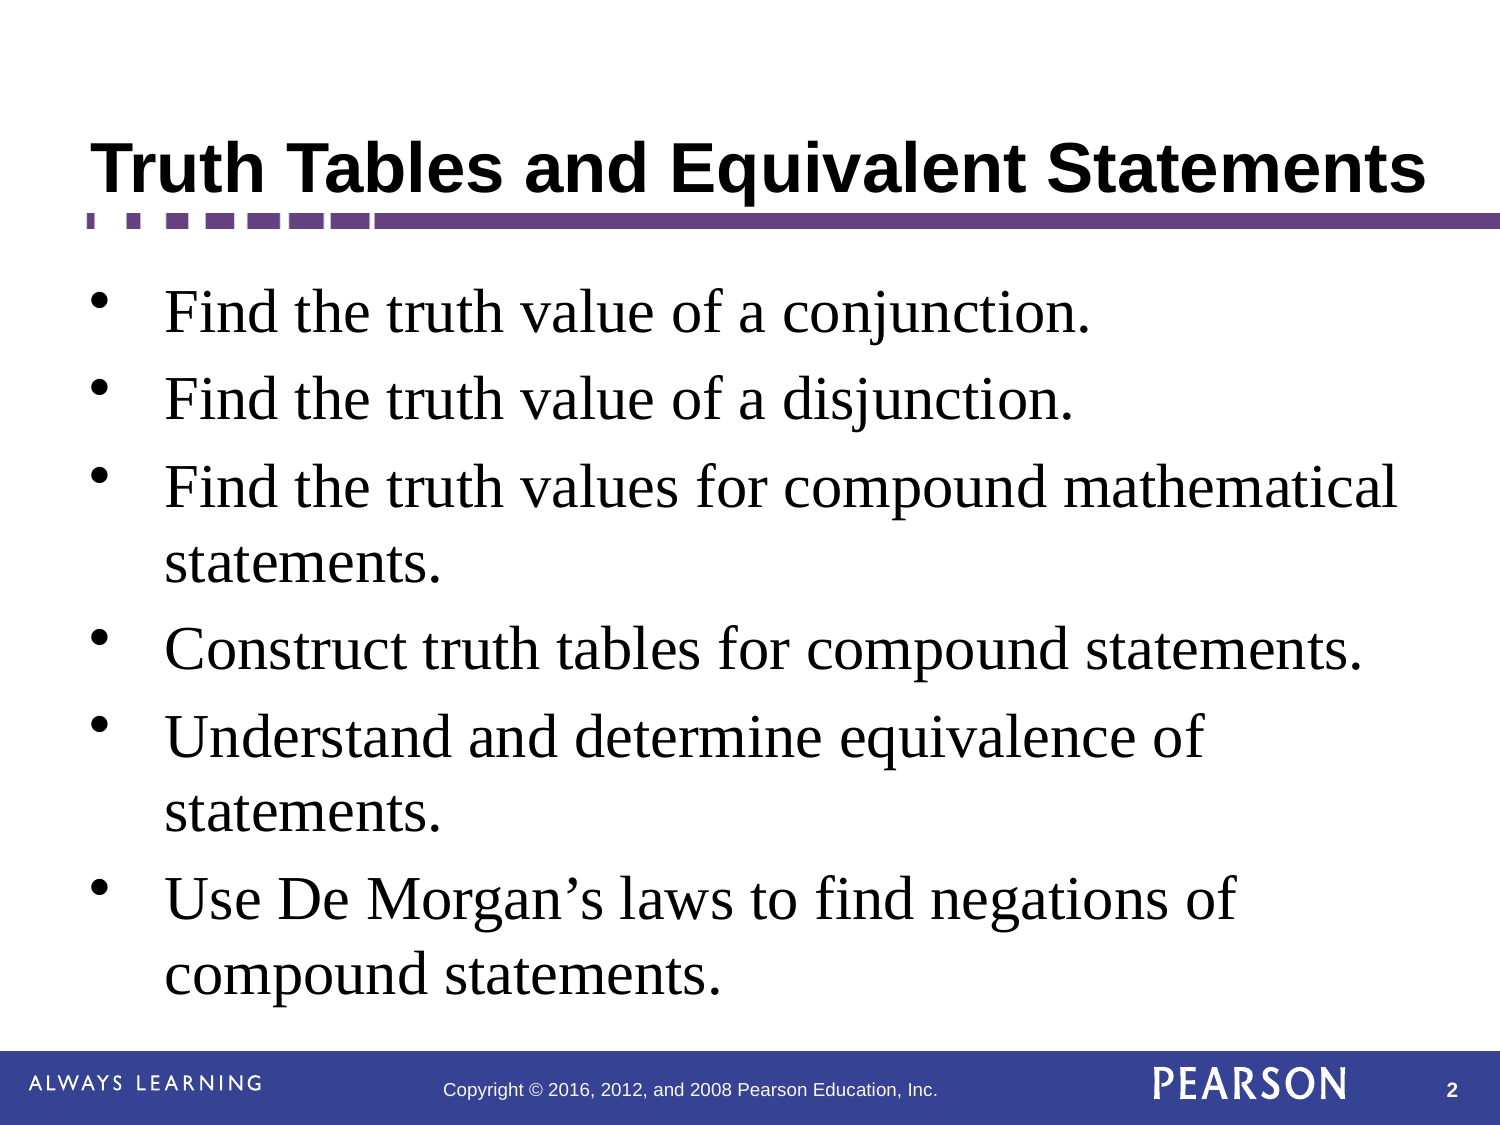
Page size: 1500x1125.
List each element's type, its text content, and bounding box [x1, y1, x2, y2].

picture [60, 213, 1500, 229]
title Truth Tables and Equivalent Statements [75, 27, 1475, 215]
list Find the truth value of a conjunction. Find the truth value of a disjunction. Find the truth values for compound mathematical statements. Construct truth tables for compound statements. Understand and determine equivalence of statements. Use De Morgan’s laws to find negations of compound statements. [74, 262, 1475, 988]
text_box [493, 299, 644, 362]
